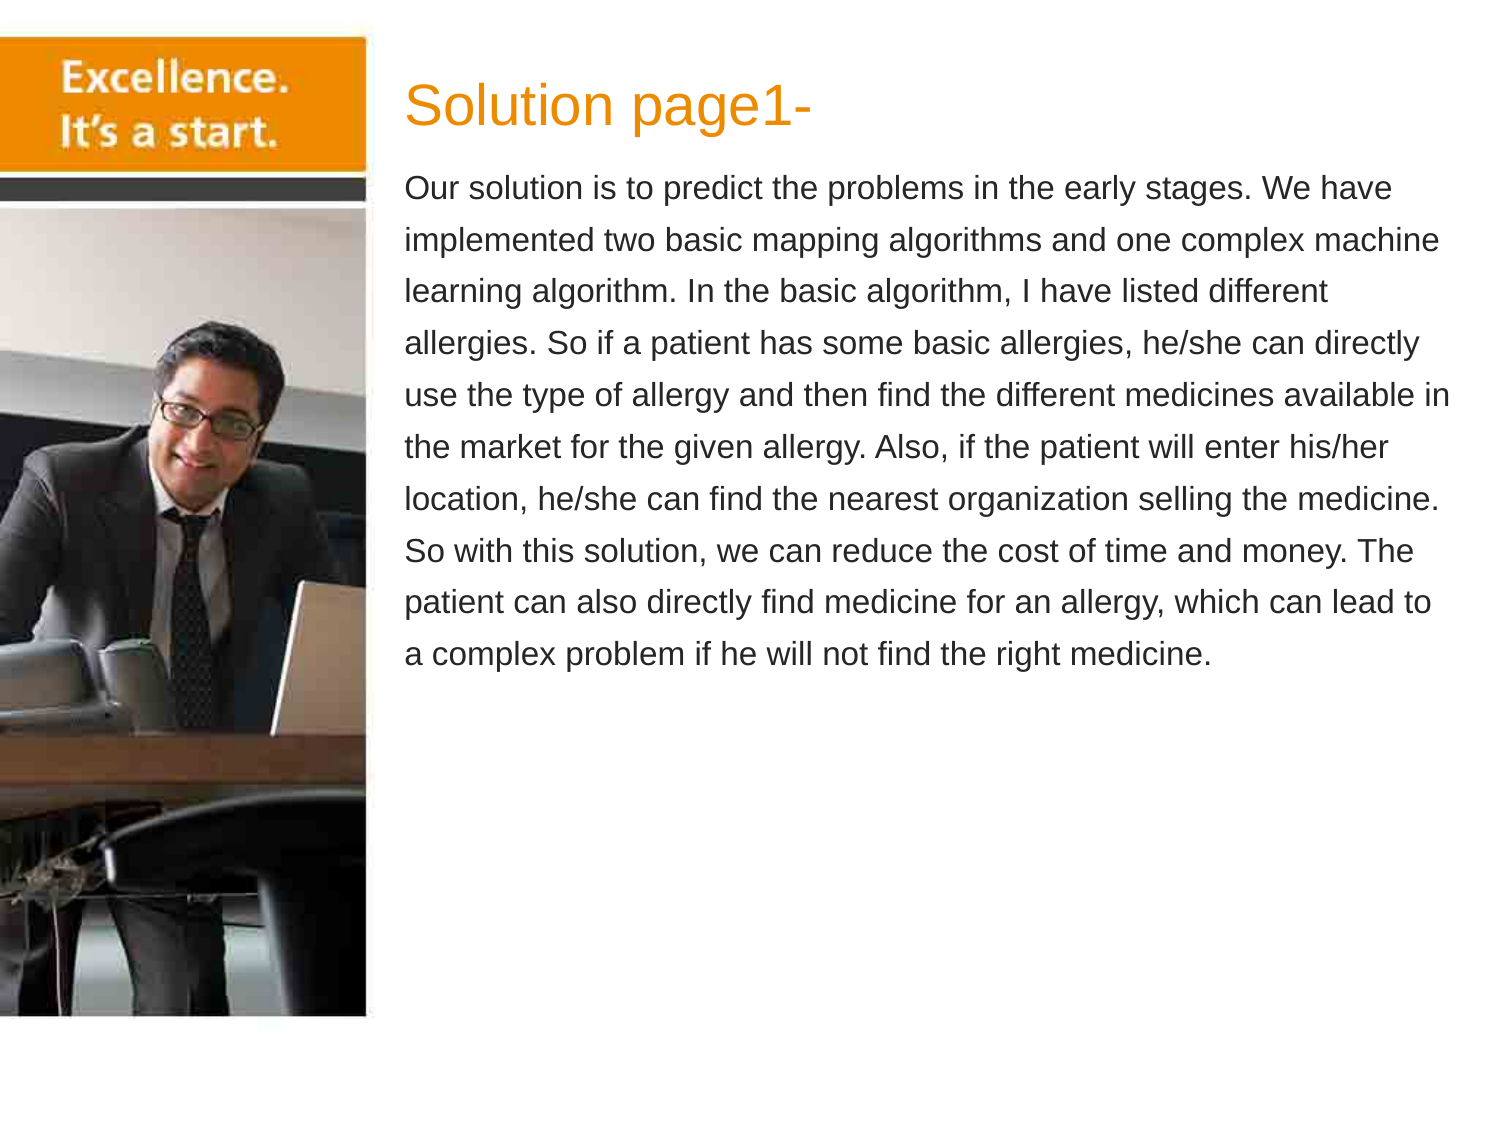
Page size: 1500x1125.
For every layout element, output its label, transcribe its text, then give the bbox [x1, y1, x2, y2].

picture [0, 0, 1500, 1125]
text_box Solution page1- Our solution is to predict the problems in the early stages. We have implemented two basic mapping algorithms and one complex machine learning algorithm. In the basic algorithm, I have listed different allergies. So if a patient has some basic allergies, he/she can directly use the type of allergy and then find the different medicines available in the market for the given allergy. Also, if the patient will enter his/her location, he/she can find the nearest organization selling the medicine. So with this solution, we can reduce the cost of time and money. The patient can also directly find medicine for an allergy, which can lead to a complex problem if he will not find the right medicine. [389, 59, 1470, 749]
